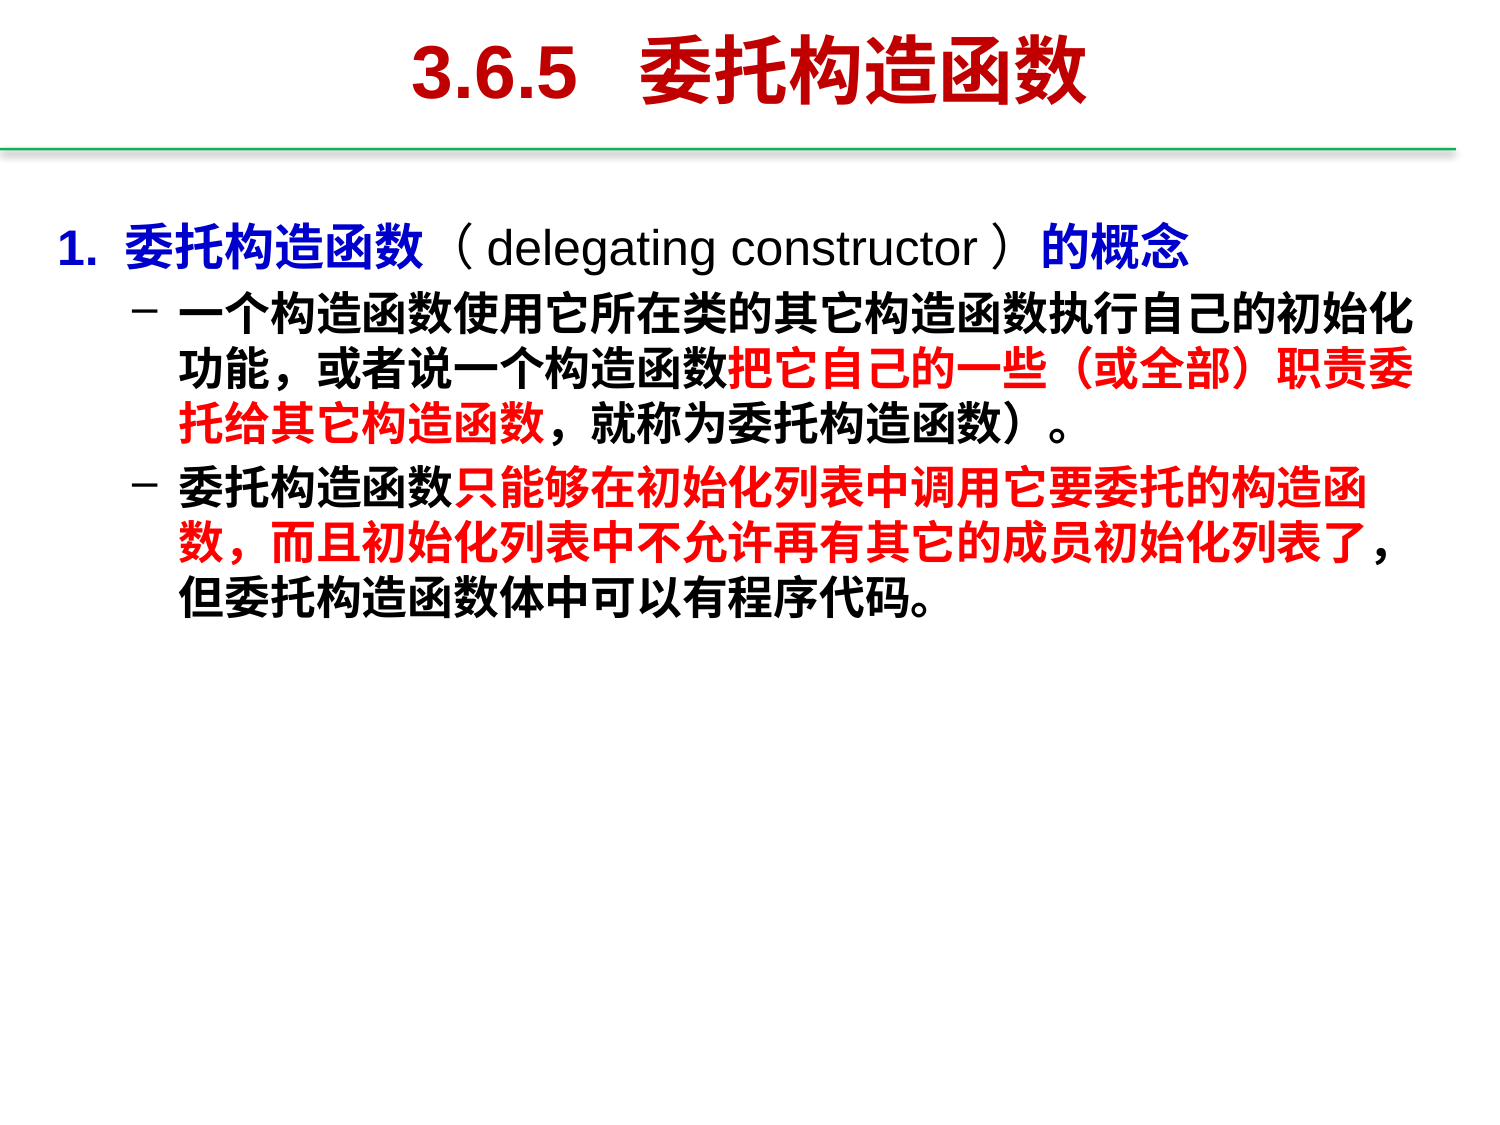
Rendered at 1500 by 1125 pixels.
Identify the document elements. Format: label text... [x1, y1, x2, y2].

list 1. 委托构造函数（delegating constructor）的概念 一个构造函数使用它所在类的其它构造函数执行自己的初始化功能，或者说一个构造函数把它自己的一些（或全部）职责委托给其它构造函数，就称为委托构造函数）。 委托构造函数只能够在初始化列表中调用它要委托的构造函数，而且初始化列表中不允许再有其它的成员初始化列表了，但委托构造函数体中可以有程序代码。 [41, 208, 1458, 740]
title 3.6.5 委托构造函数 [75, 12, 1425, 126]
